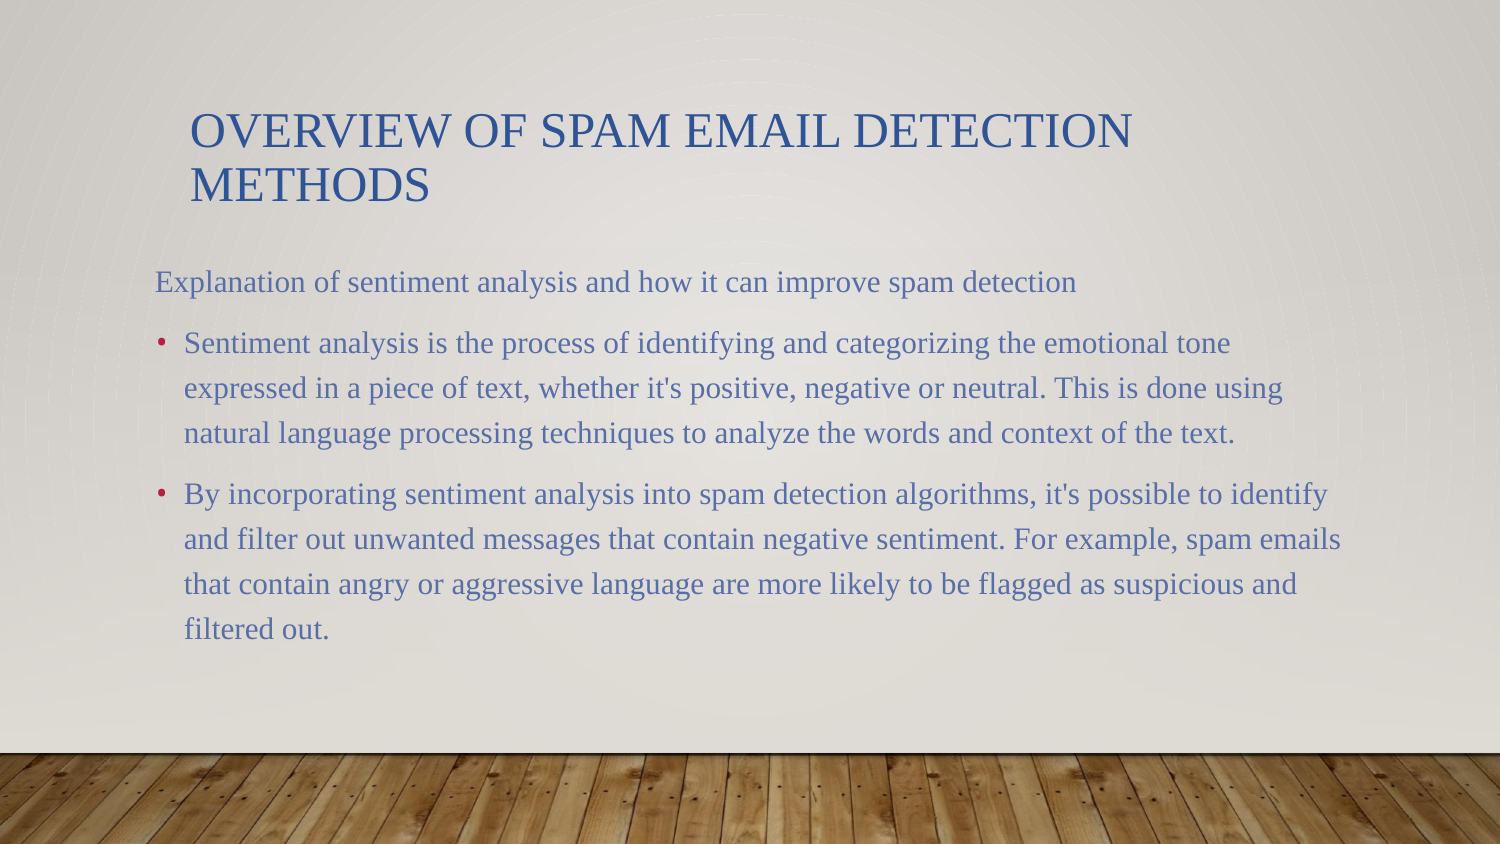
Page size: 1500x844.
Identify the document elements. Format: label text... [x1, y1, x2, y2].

list Explanation of sentiment analysis and how it can improve spam detection Sentiment analysis is the process of identifying and categorizing the emotional tone expressed in a piece of text, whether it's positive, negative or neutral. This is done using natural language processing techniques to analyze the words and context of the text. By incorporating sentiment analysis into spam detection algorithms, it's possible to identify and filter out unwanted messages that contain negative sentiment. For example, spam emails that contain angry or aggressive language are more likely to be flagged as suspicious and filtered out. [143, 247, 1361, 745]
title OVERVIEW OF SPAM EMAIL DETECTION METHODS [178, 98, 1361, 229]
picture [0, 753, 1500, 844]
